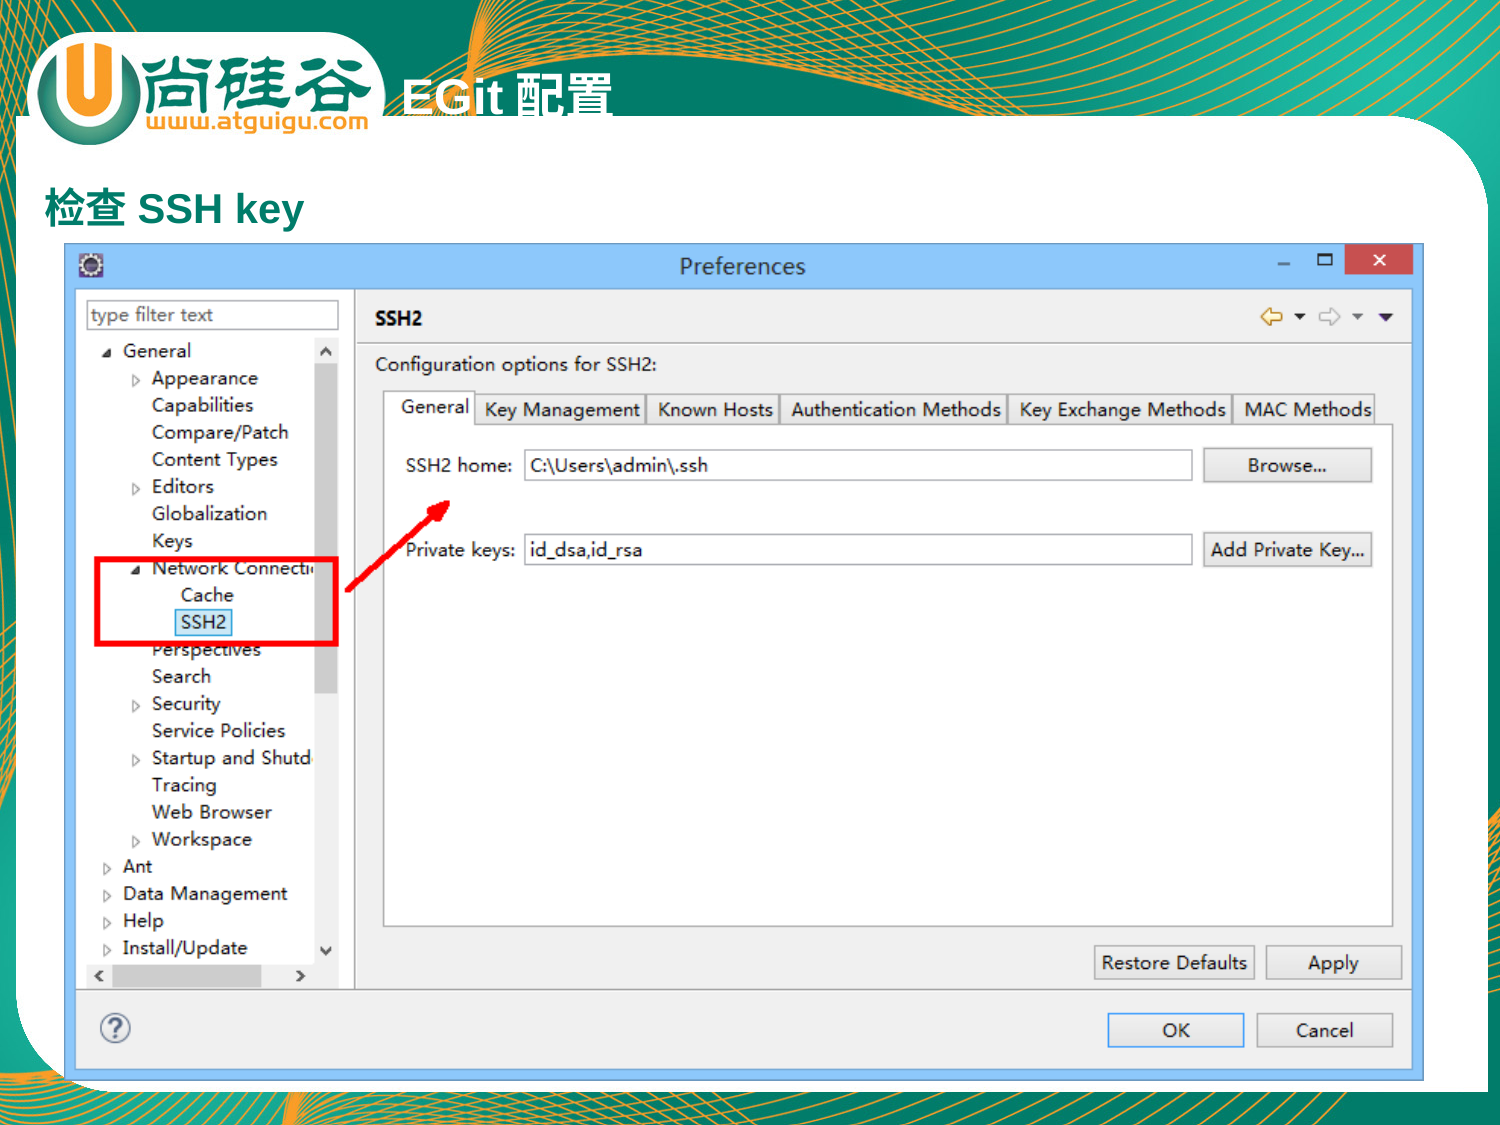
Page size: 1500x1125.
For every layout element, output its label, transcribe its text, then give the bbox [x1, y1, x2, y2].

text_box 检查SSH key [29, 148, 1500, 239]
picture [0, 0, 1500, 1125]
text_box EGit配置 [371, 26, 1304, 132]
